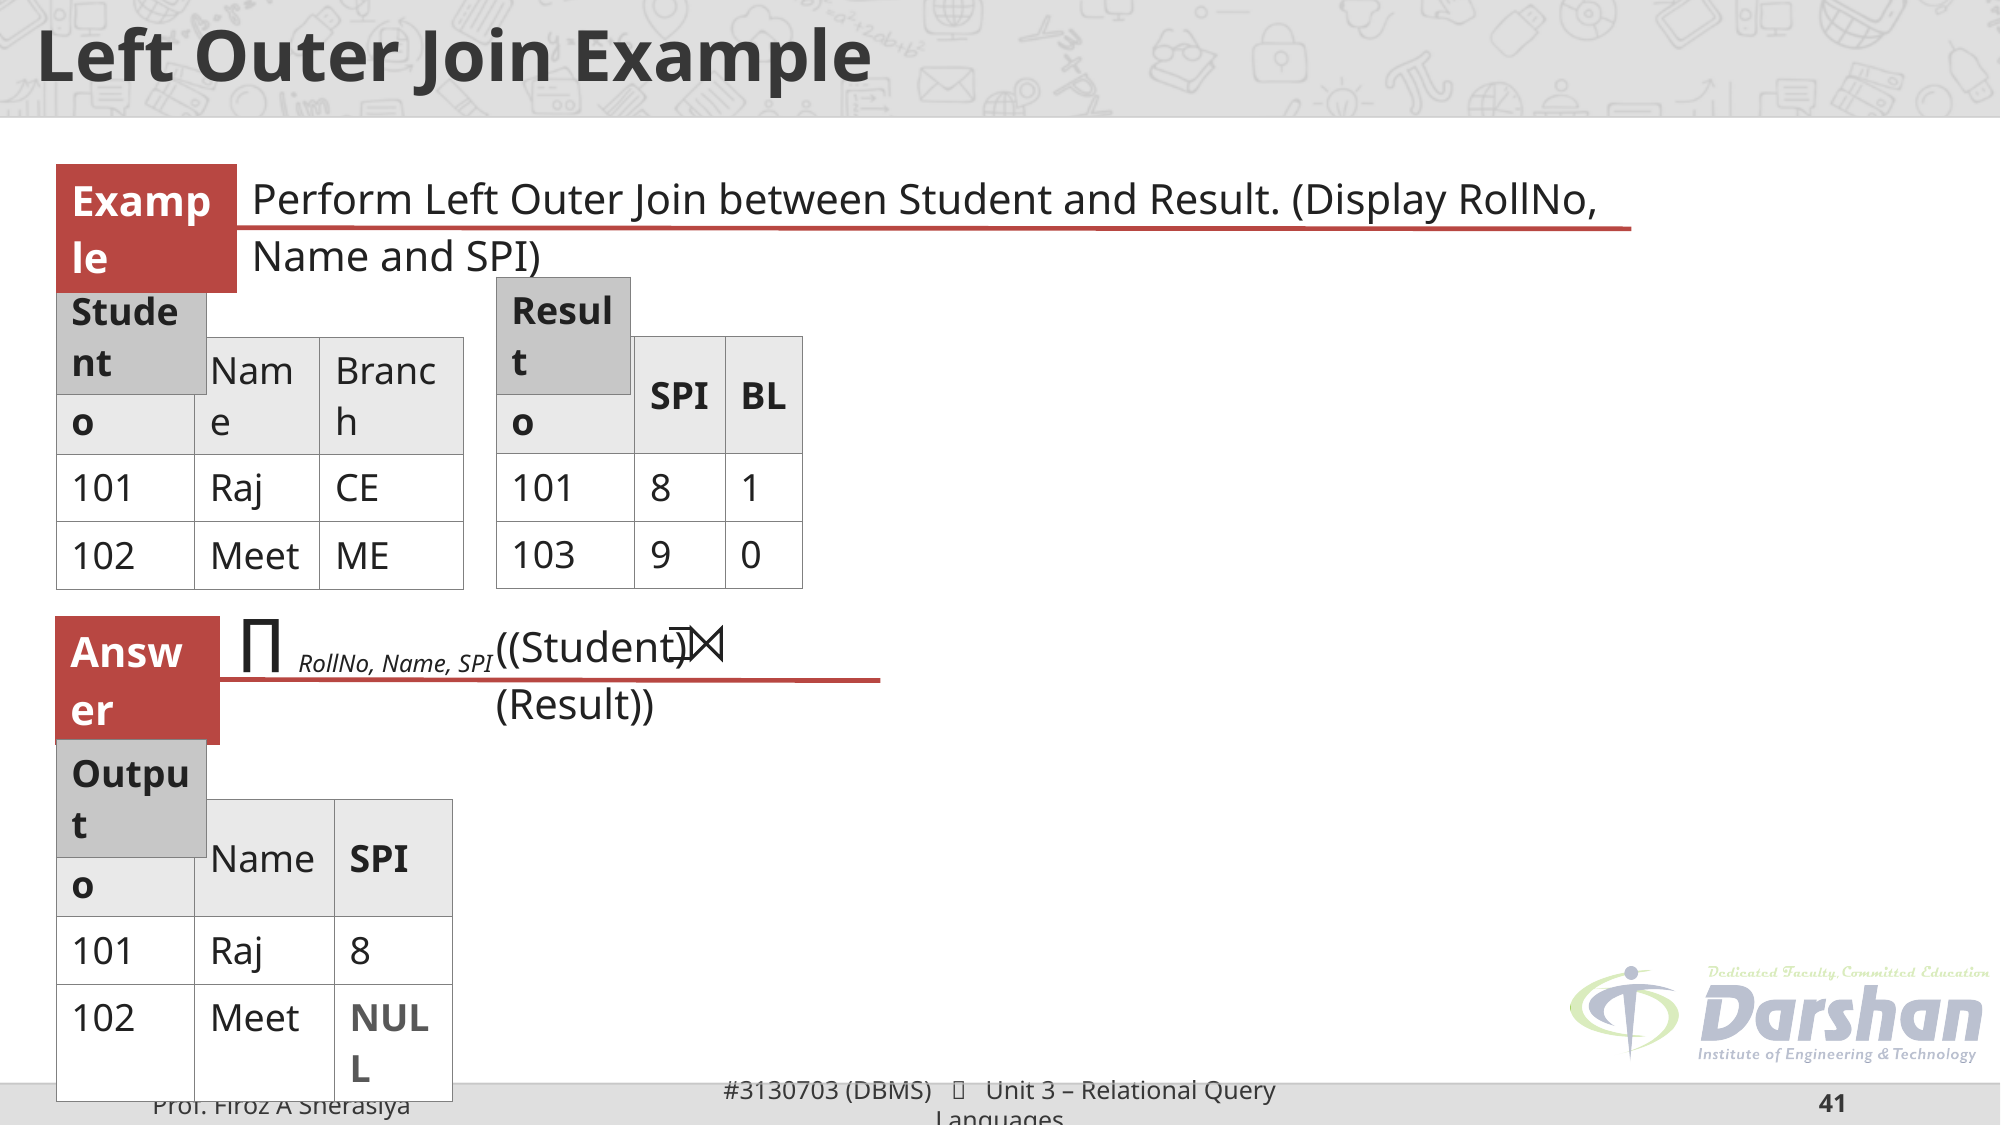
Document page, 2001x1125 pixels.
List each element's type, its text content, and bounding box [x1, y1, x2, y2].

table_cell 103 [497, 522, 634, 588]
table_cell 101 [57, 917, 194, 984]
table_cell 102 [57, 985, 194, 1101]
table_cell 9 [635, 522, 725, 588]
table_header BL [726, 337, 802, 453]
table_header Output [57, 740, 206, 857]
table_header Perform Left Outer Join between Student and Result. (Display RollNo, Name and SPI) [237, 163, 1665, 292]
table_header Example [56, 229, 237, 293]
table_cell 8 [635, 454, 725, 521]
table_header RollNo [497, 337, 634, 453]
table_header Result [497, 278, 630, 394]
table_header Example [56, 164, 237, 227]
table_cell Meet [195, 522, 319, 589]
table_header Branch [320, 338, 463, 454]
table_cell Raj [195, 455, 319, 521]
table_header SPI [635, 337, 725, 453]
title Left Outer Join Example [0, 0, 2000, 117]
table_header RollNo [57, 395, 194, 454]
table_cell 101 [57, 455, 194, 521]
table_header ∏ RollNo, Name, SPI [224, 592, 509, 679]
table_cell ME [320, 522, 463, 589]
table_cell Meet [195, 985, 334, 1101]
table_header Name [195, 800, 334, 916]
table_cell 102 [57, 522, 194, 589]
table_header RollNo [57, 858, 194, 916]
table_header Student [57, 293, 206, 394]
table_header Name [195, 338, 319, 454]
table_cell 8 [335, 917, 452, 984]
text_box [668, 628, 722, 659]
table_header Answer [55, 681, 220, 745]
table_cell 101 [497, 454, 634, 521]
table_cell 0 [726, 522, 802, 588]
table_cell 1 [726, 454, 802, 521]
table_header SPI [335, 800, 452, 916]
table_header ((Student) (Result)) [481, 610, 905, 739]
table_cell NULL [335, 985, 452, 1101]
table_cell CE [320, 455, 463, 521]
table_header ∏ RollNo, Name, SPI [224, 681, 481, 687]
table_cell Raj [195, 917, 334, 984]
table_cell 9 [1570, 966, 1990, 1063]
table_header Answer [55, 616, 220, 679]
